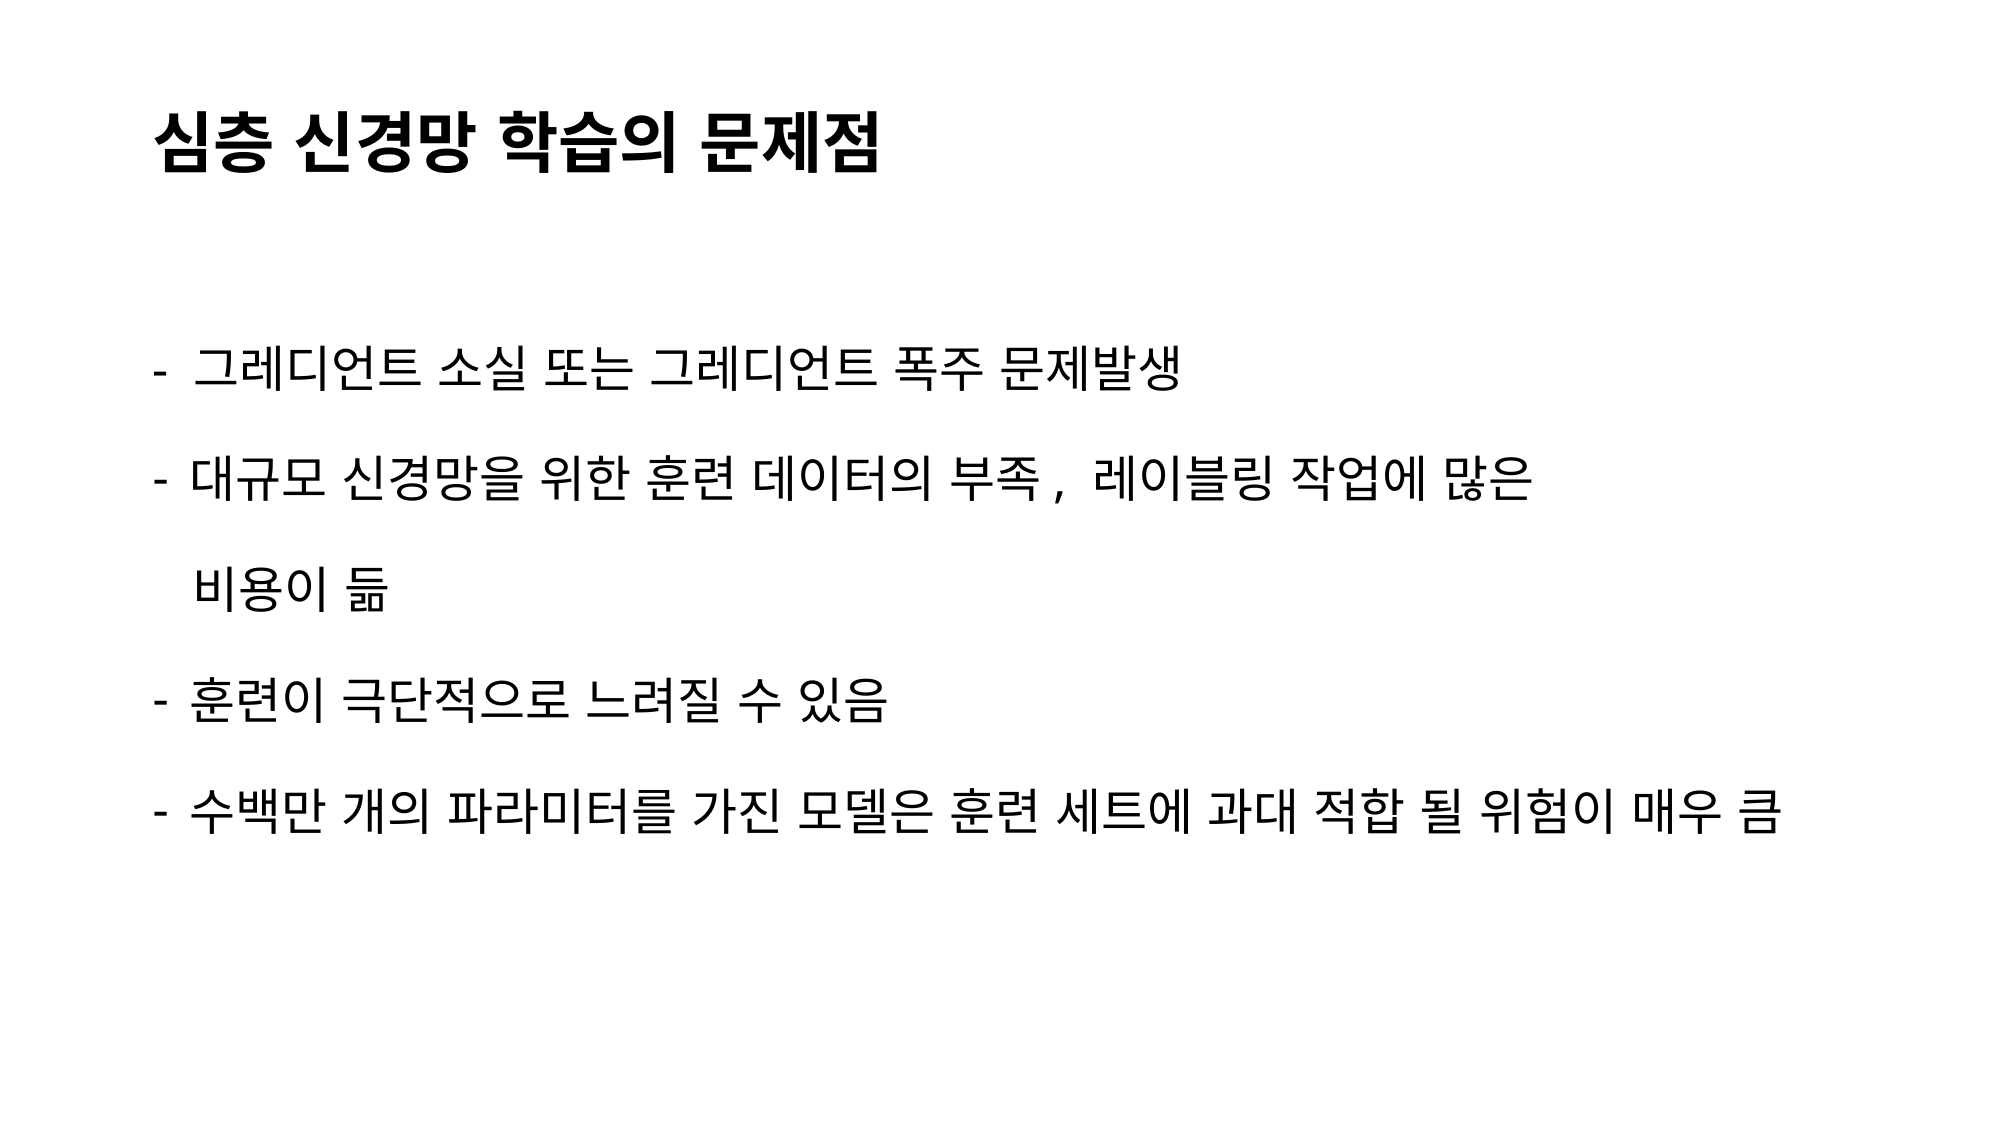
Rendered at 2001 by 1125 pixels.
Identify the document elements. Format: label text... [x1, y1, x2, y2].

title 심층 신경망 학습의 문제점 [137, 59, 1863, 232]
list - 그레디언트 소실 또는 그레디언트 폭주 문제발생 대규모 신경망을 위한 훈련 데이터의 부족, 레이블링 작업에 많은 비용이 듦 훈련이 극단적으로 느려질 수 있음 수백만 개의 파라미터를 가진 모델은 훈련 세트에 과대 적합 될 위험이 매우 큼 [137, 299, 1863, 1014]
